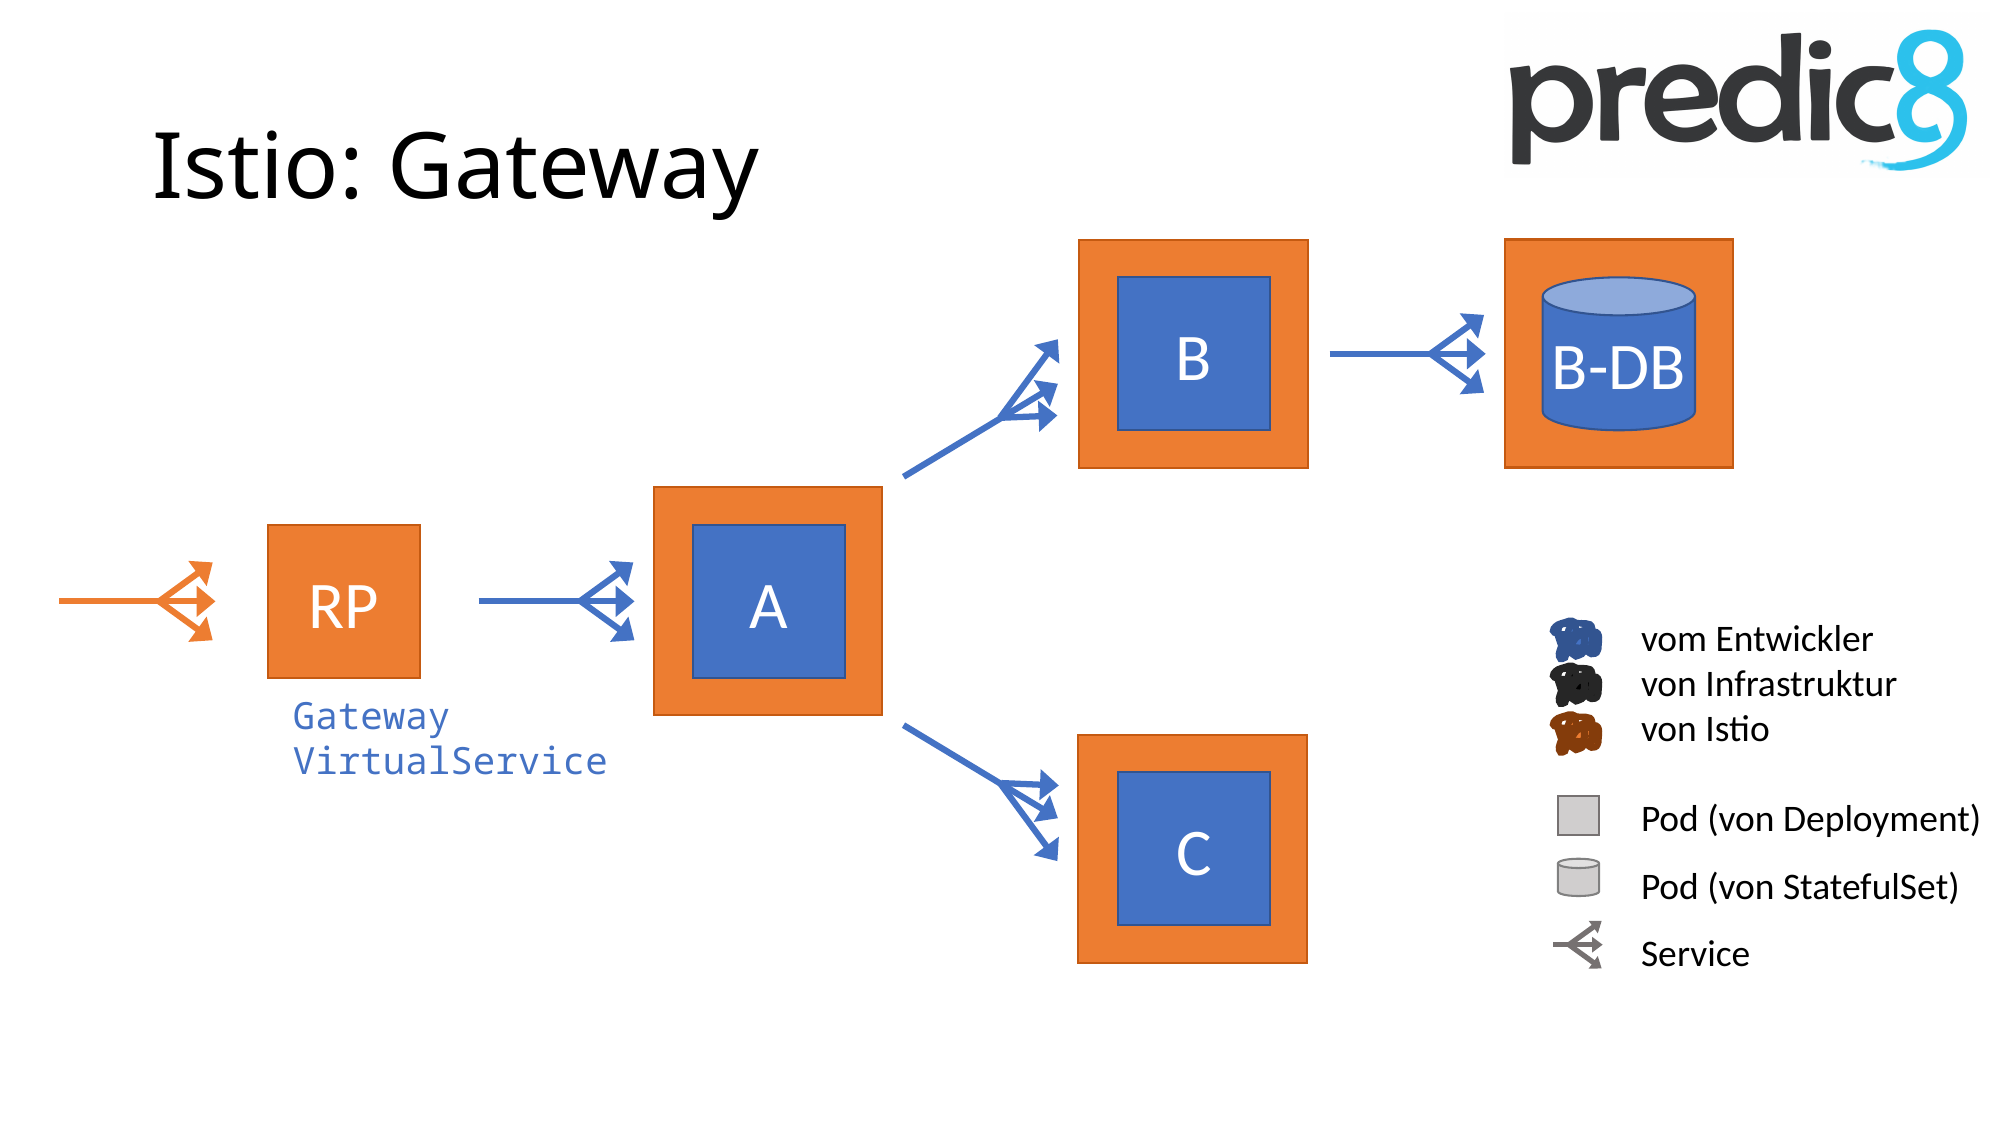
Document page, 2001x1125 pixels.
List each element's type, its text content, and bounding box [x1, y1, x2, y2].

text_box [159, 562, 213, 601]
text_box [580, 601, 635, 641]
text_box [1430, 353, 1485, 393]
text_box [1078, 278, 1309, 469]
text_box vom Entwickler von Infrastruktur von Istio Pod (von Deployment) Pod (von StatefulSet) Service [1626, 607, 1997, 1117]
text_box [1504, 278, 1734, 469]
text_box [1551, 664, 1601, 705]
text_box A [692, 524, 846, 679]
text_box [159, 601, 213, 641]
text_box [1568, 920, 1602, 944]
text_box [1556, 857, 1601, 898]
text_box B-DB [1541, 276, 1697, 432]
text_box B [1117, 276, 1271, 431]
text_box [1551, 713, 1601, 754]
title Istio: Gateway [137, 59, 1863, 278]
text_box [903, 725, 1058, 819]
text_box [1077, 734, 1308, 964]
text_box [903, 383, 1058, 477]
picture [1504, 12, 1990, 178]
text_box C [1117, 771, 1271, 926]
text_box Gateway VirtualService [278, 684, 623, 790]
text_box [579, 562, 634, 602]
text_box [1551, 619, 1601, 660]
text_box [999, 782, 1058, 861]
text_box [1557, 795, 1600, 836]
text_box [653, 486, 883, 716]
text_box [999, 339, 1058, 415]
text_box [1544, 279, 1693, 314]
text_box [1560, 860, 1597, 867]
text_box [1430, 314, 1485, 353]
text_box RP [267, 524, 421, 679]
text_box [1568, 944, 1602, 969]
